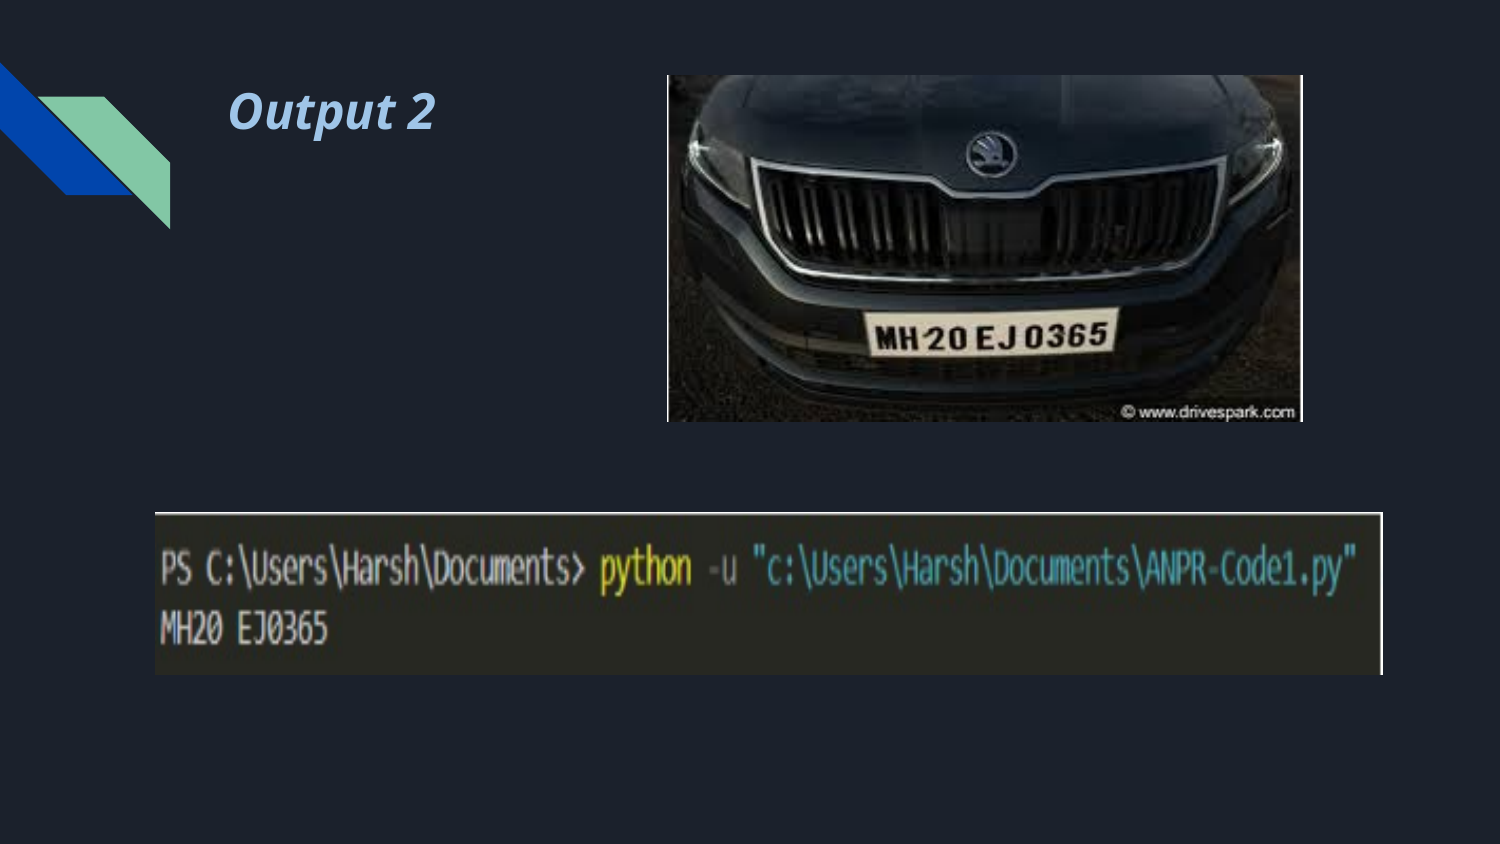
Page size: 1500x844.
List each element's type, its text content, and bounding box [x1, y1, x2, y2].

picture [154, 512, 1383, 676]
title Output 2 [212, 64, 1368, 215]
picture [666, 74, 1303, 423]
